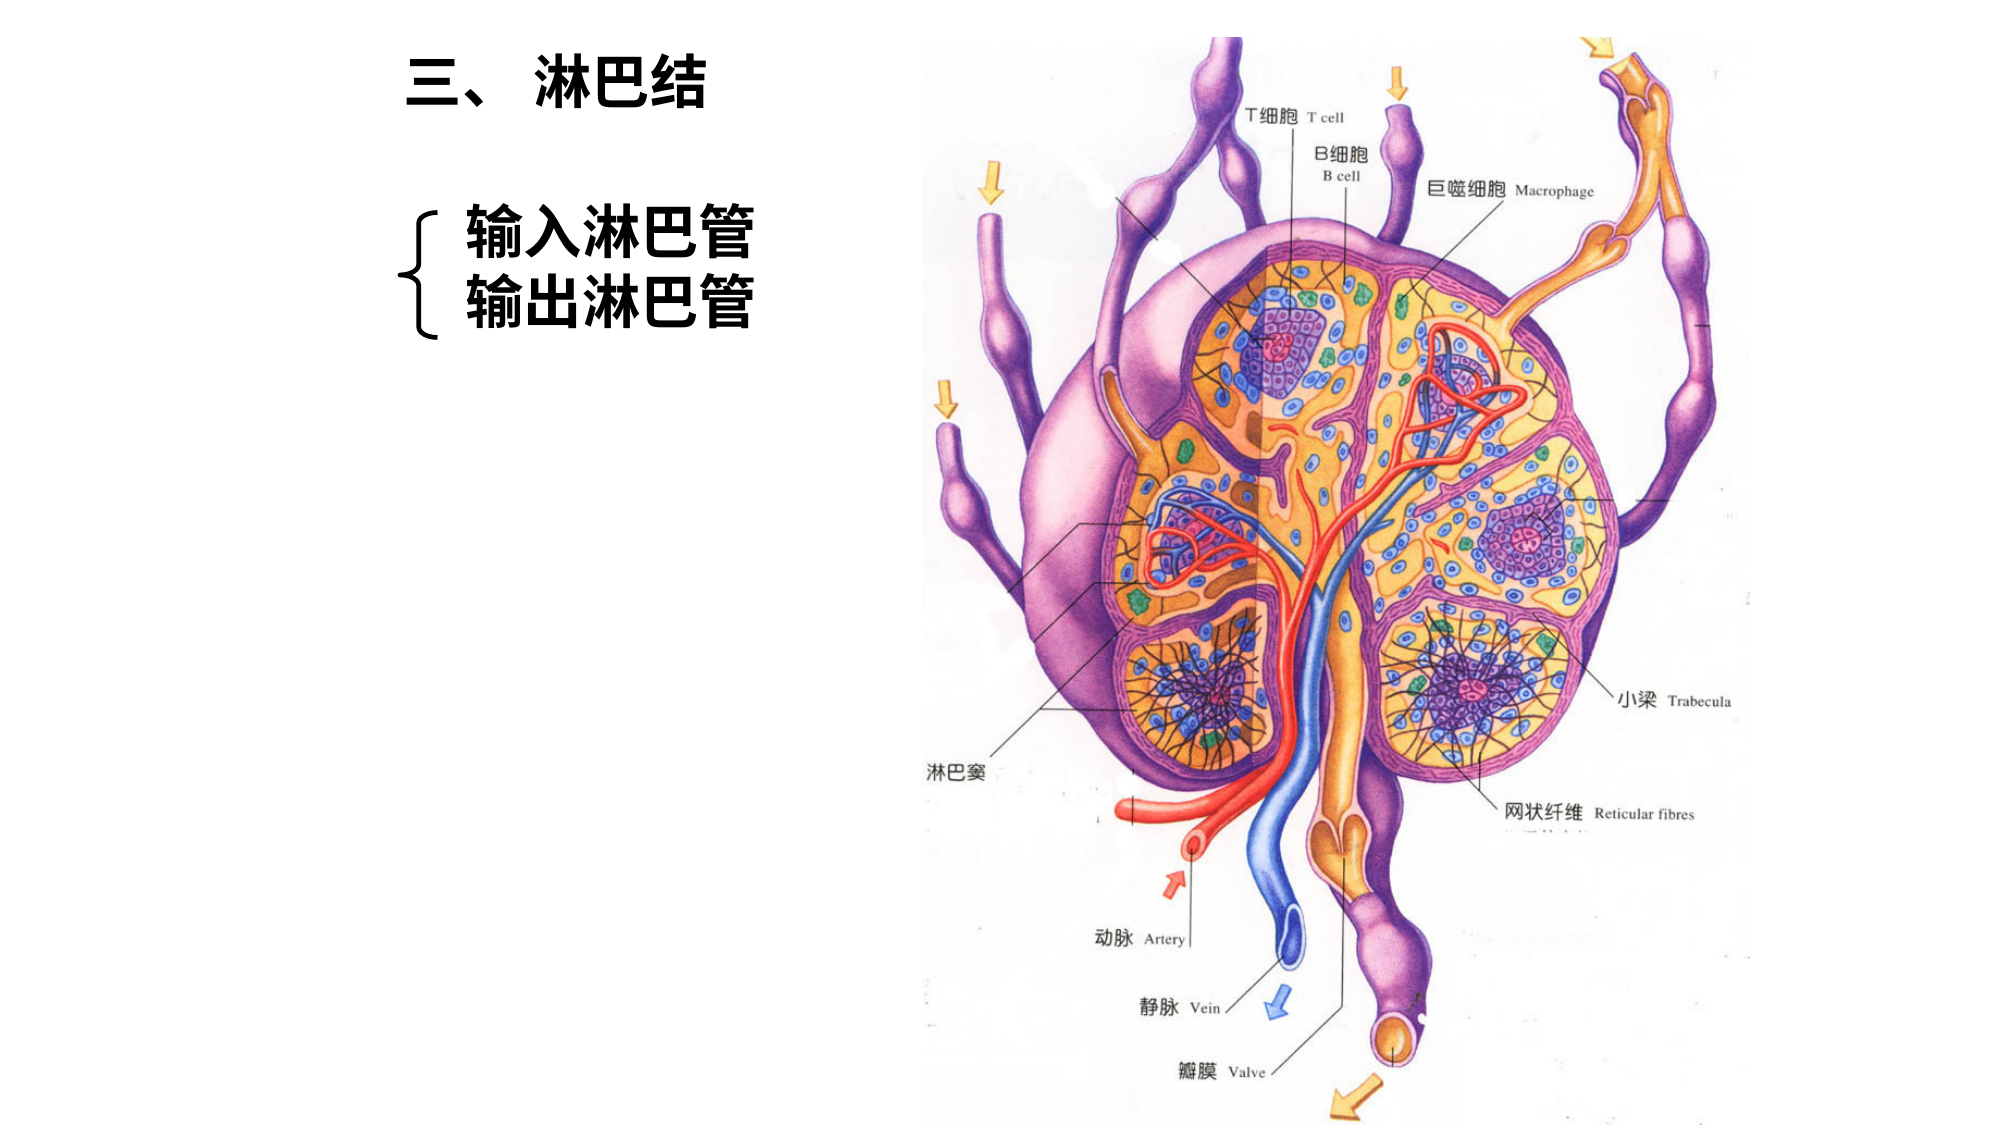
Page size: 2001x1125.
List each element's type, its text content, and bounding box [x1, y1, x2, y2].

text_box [399, 187, 774, 343]
picture [922, 37, 1751, 1125]
text_box 三、 淋巴结 [389, 37, 724, 123]
